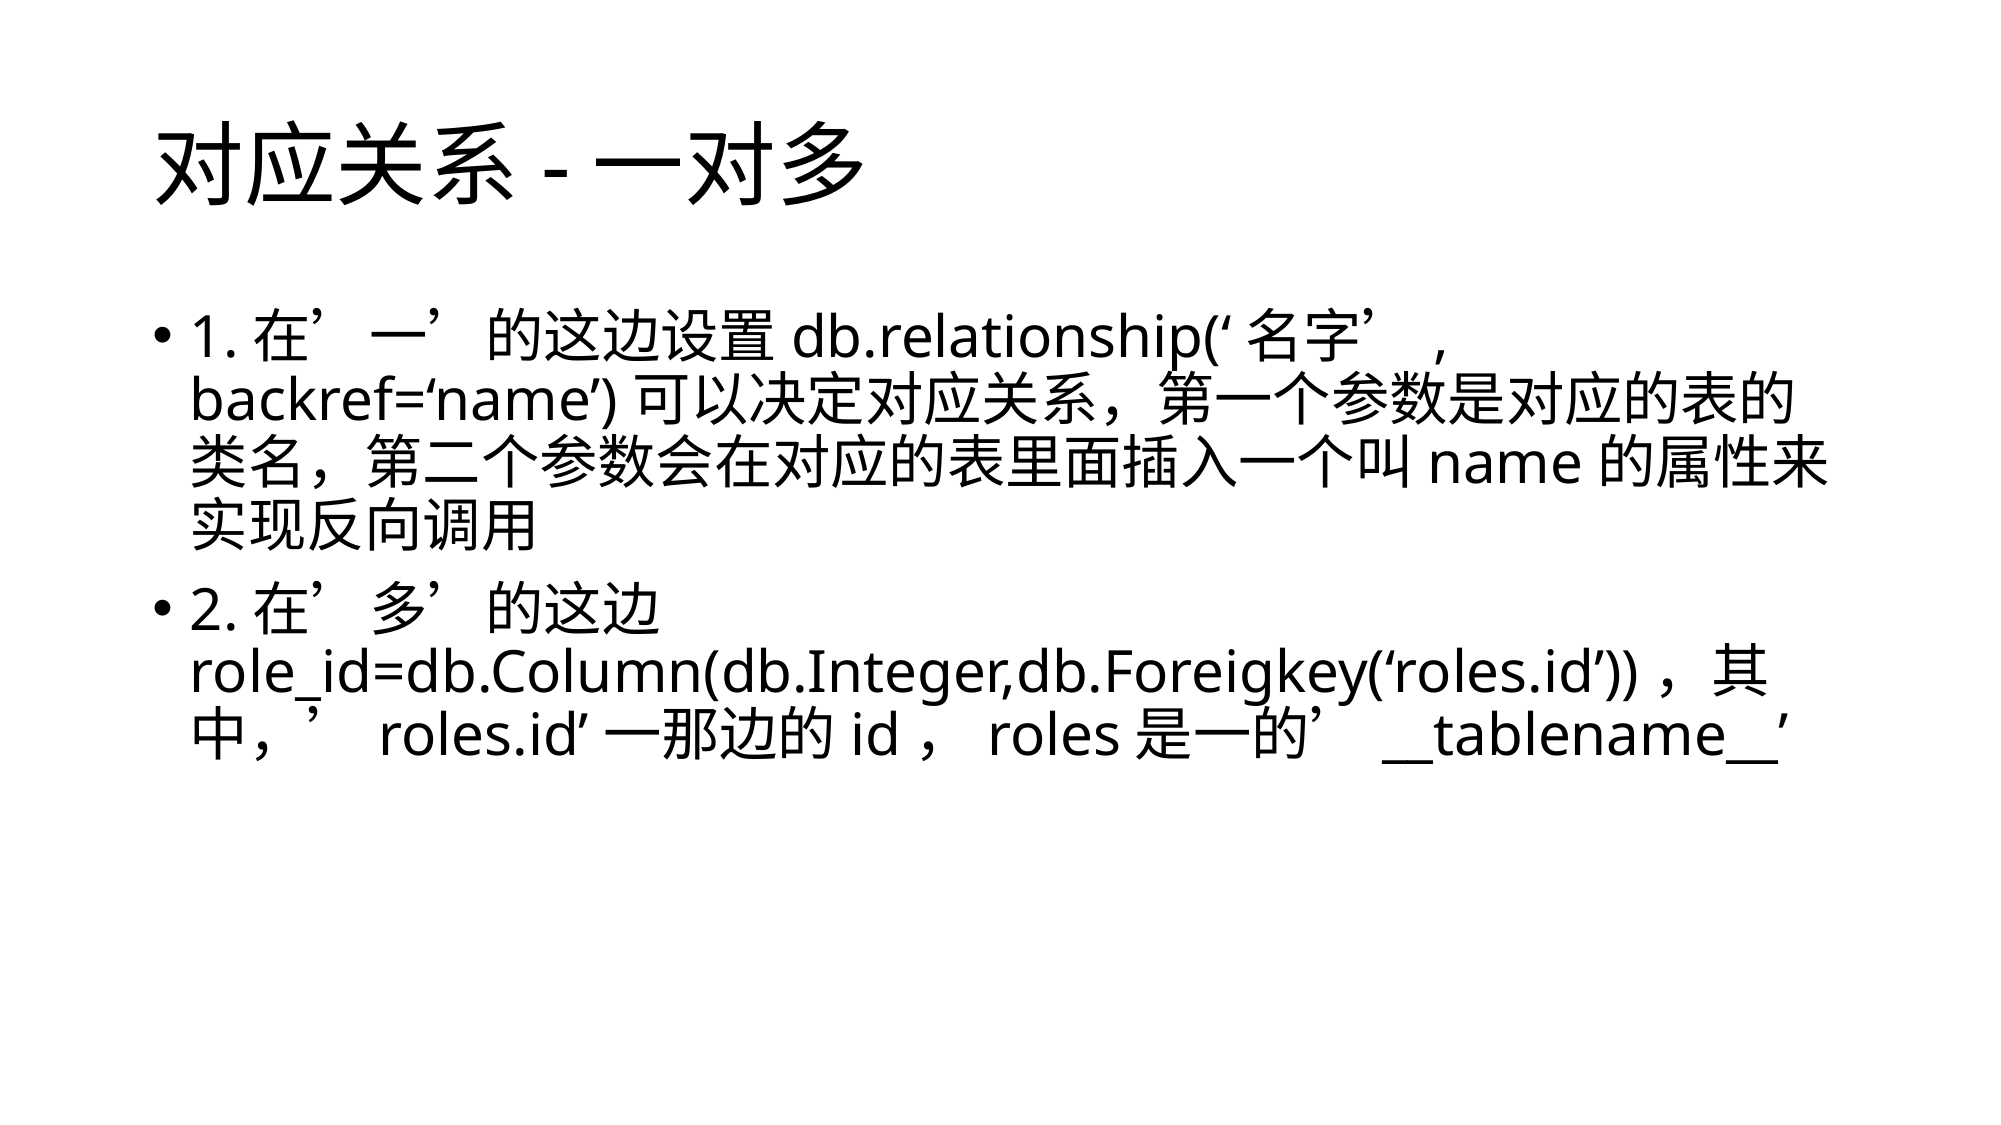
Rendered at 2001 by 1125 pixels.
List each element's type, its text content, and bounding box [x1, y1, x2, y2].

title 对应关系-一对多 [137, 59, 1863, 278]
list 1.在’一’的这边设置db.relationship(‘名字’, backref=‘name’)可以决定对应关系，第一个参数是对应的表的类名，第二个参数会在对应的表里面插入一个叫name的属性来实现反向调用 2.在’多’的这边role_id=db.Column(db.Integer,db.Foreigkey(‘roles.id’))，其中，’roles.id’一那边的id，roles是一的’__tablename__’ [137, 299, 1863, 1014]
